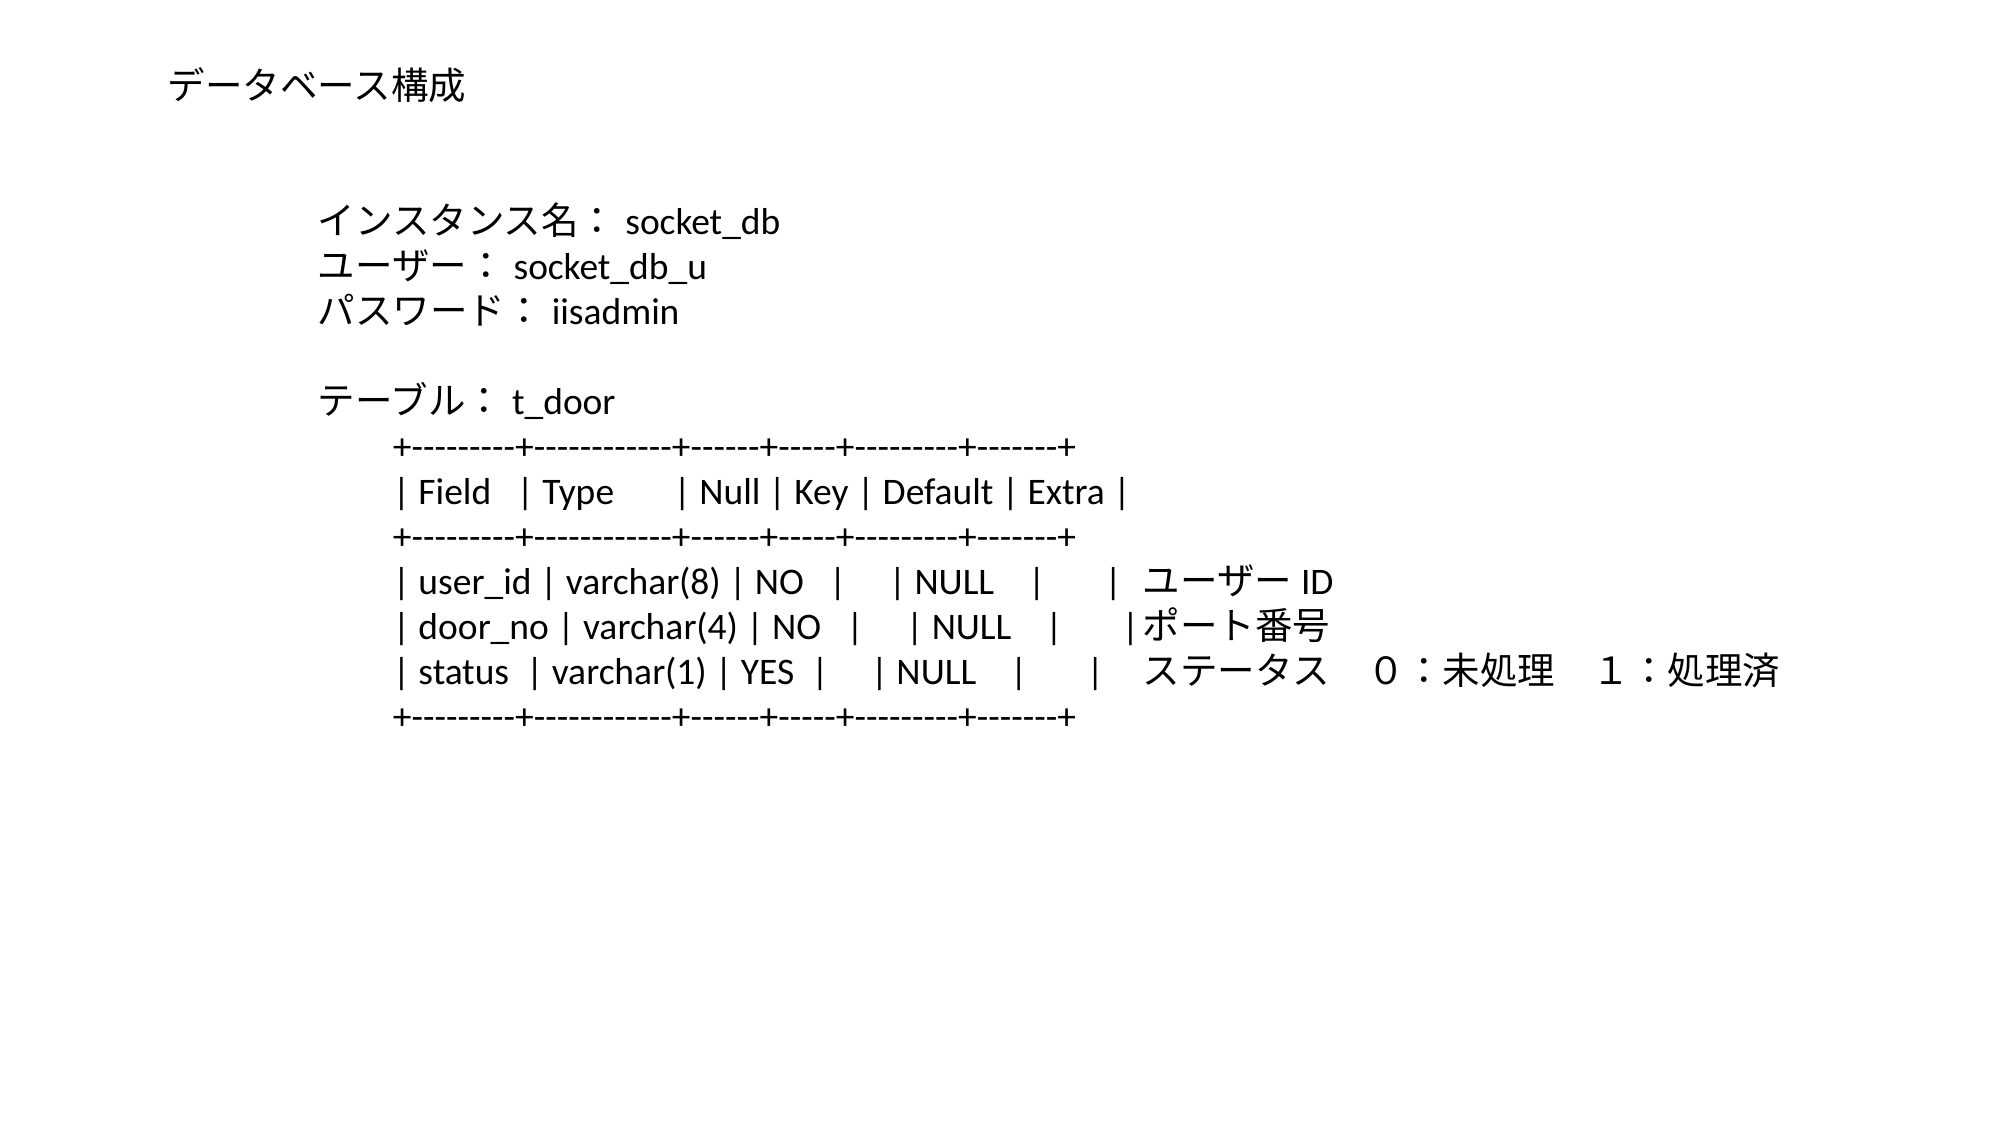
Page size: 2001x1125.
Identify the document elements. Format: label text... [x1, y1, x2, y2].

text_box データベース構成 インスタンス名：socket_db ユーザー：socket_db_u パスワード：iisadmin テーブル：t_door +---------+------------+------+-----+---------+-------+ | Field | Type | Null | Key | Default | Extra | +---------+------------+------+-----+---------+-------+ | user_id | varchar(8) | NO | | NULL | | ユーザーID | door_no | varchar(4) | NO | | NULL | | ポート番号 | status | varchar(1) | YES | | NULL | | ステータス ０：未処理 １：処理済 +---------+------------+------+-----+---------+-------+ [153, 54, 1866, 835]
